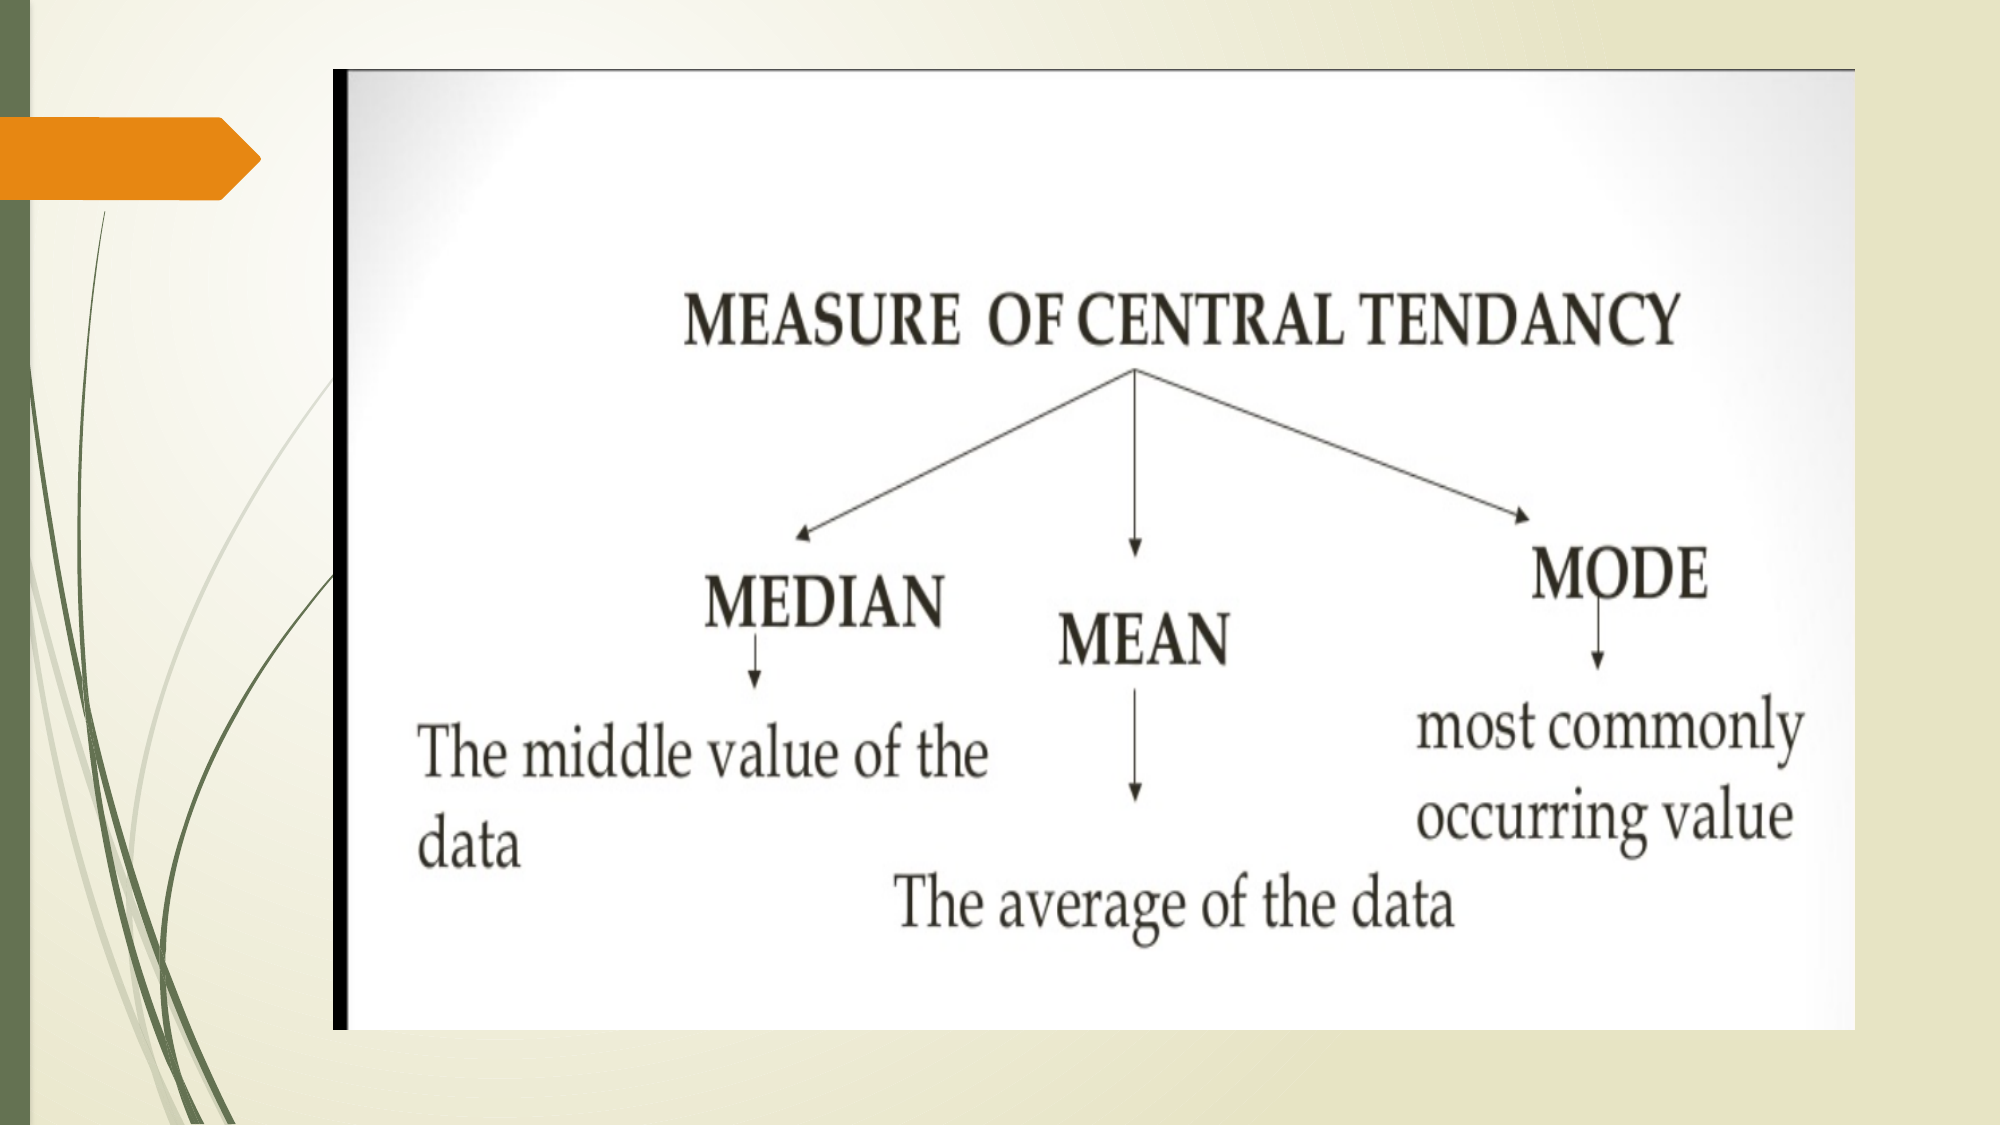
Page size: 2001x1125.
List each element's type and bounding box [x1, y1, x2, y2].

picture [333, 69, 1856, 1031]
